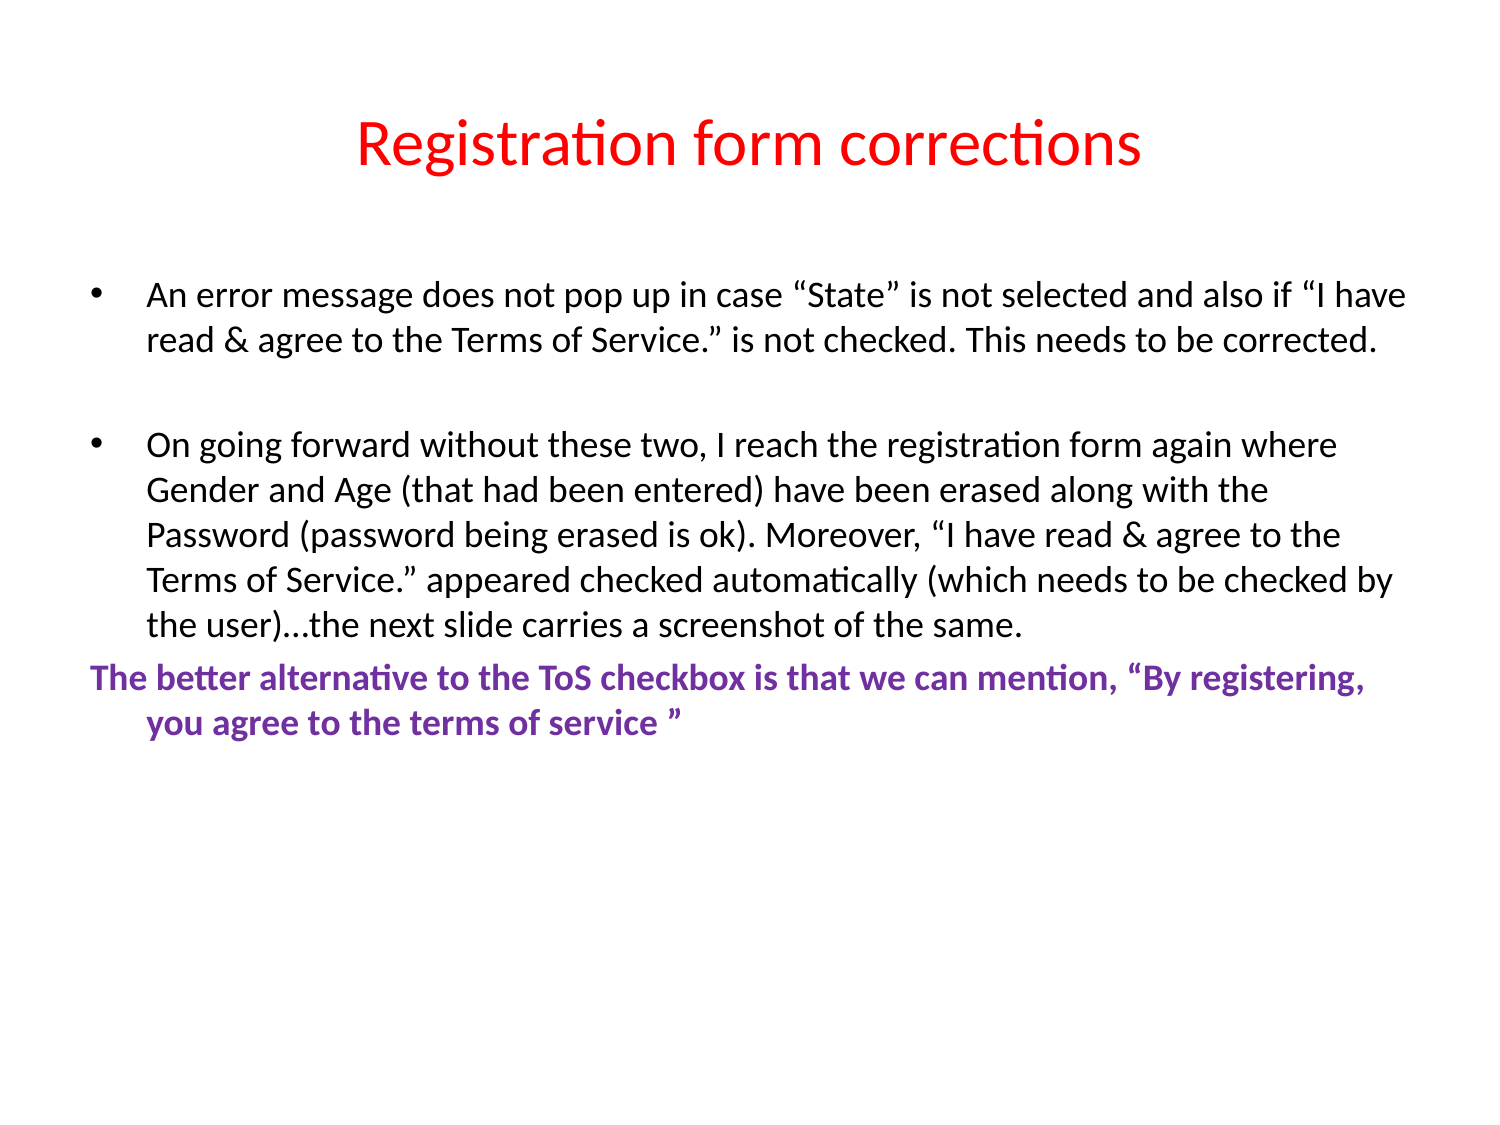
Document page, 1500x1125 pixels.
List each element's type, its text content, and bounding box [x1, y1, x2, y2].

title Registration form corrections [75, 45, 1425, 233]
list An error message does not pop up in case “State” is not selected and also if “I have read & agree to the Terms of Service.” is not checked. This needs to be corrected. On going forward without these two, I reach the registration form again where Gender and Age (that had been entered) have been erased along with the Password (password being erased is ok). Moreover, “I have read & agree to the Terms of Service.” appeared checked automatically (which needs to be checked by the user)…the next slide carries a screenshot of the same. The better alternative to the ToS checkbox is that we can mention, “By registering, you agree to the terms of service ” [75, 262, 1425, 1005]
